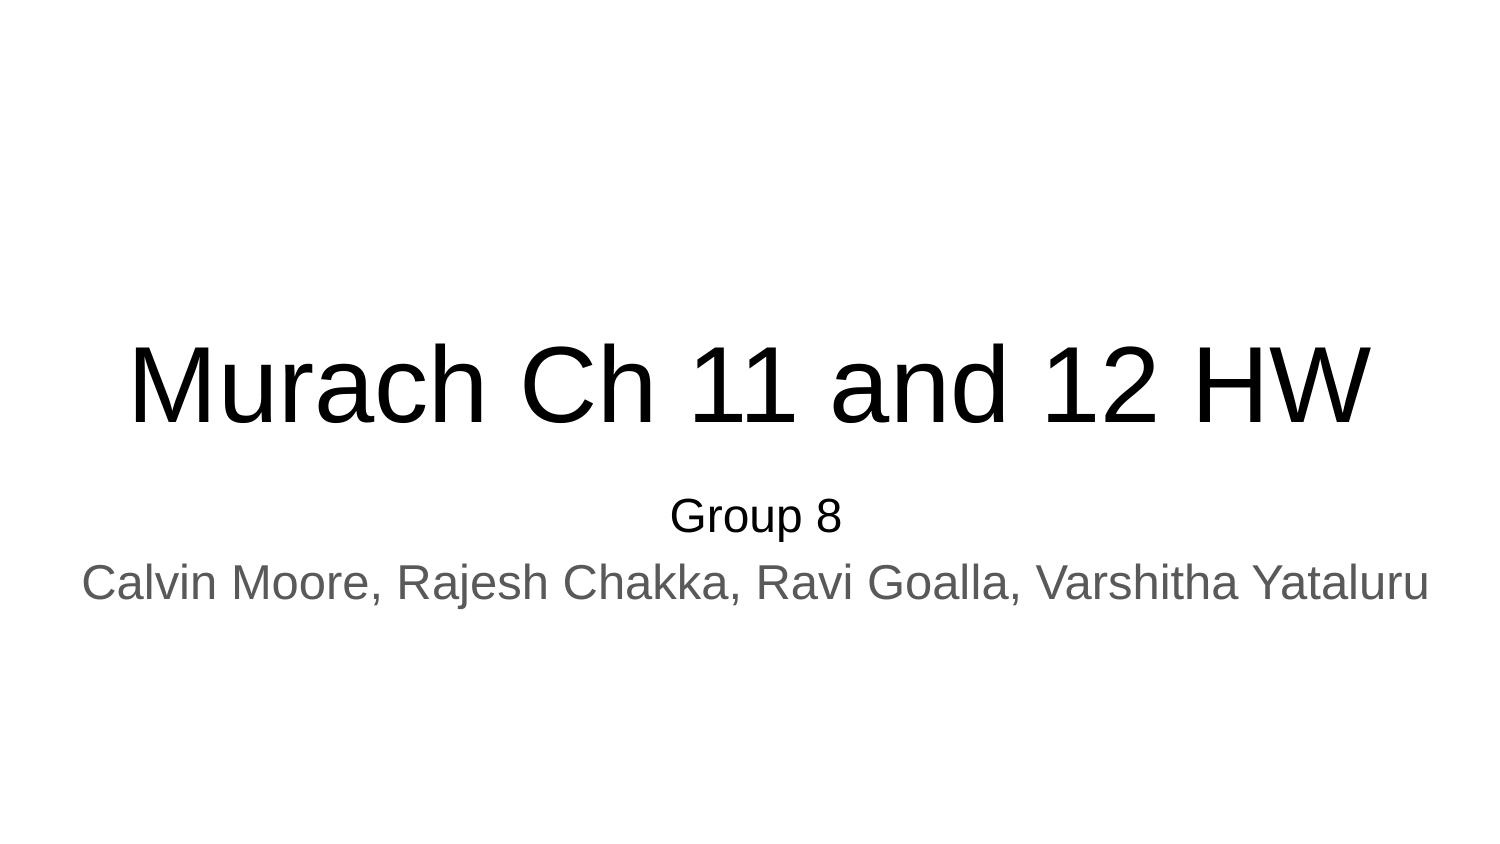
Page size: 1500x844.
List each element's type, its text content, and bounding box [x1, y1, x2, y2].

text_box Group 8 [70, 469, 1442, 558]
title Murach Ch 11 and 12 HW [51, 122, 1449, 459]
subtitle Calvin Moore, Rajesh Chakka, Ravi Goalla, Varshitha Yataluru [57, 535, 1456, 666]
